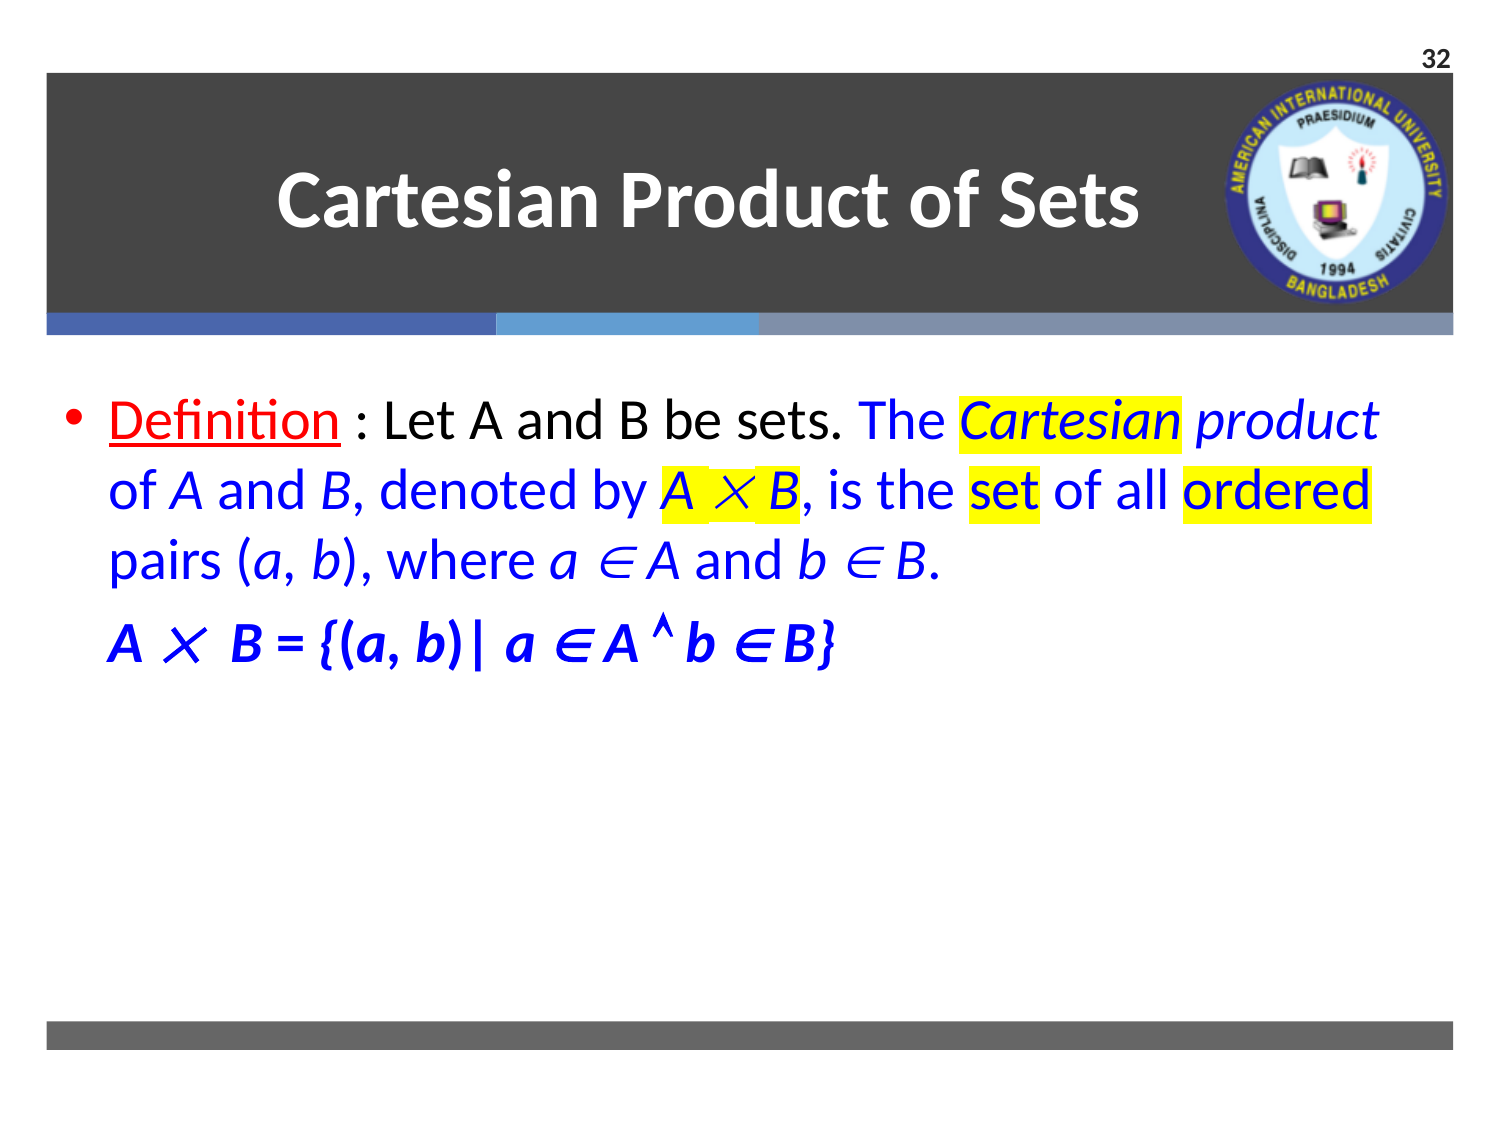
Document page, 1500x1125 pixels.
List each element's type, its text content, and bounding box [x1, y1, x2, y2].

title Cartesian Product of Sets [69, 73, 1351, 253]
text_box Definition : Let A and B be sets. The Cartesian product of A and B, denoted by A  B, is the set of all ordered pairs (a, b), where a  A and b  B. A  B = {(a, b)| a  A  b  B} [49, 373, 1447, 764]
picture [1220, 75, 1454, 310]
slide_number 32 [1362, 27, 1466, 87]
